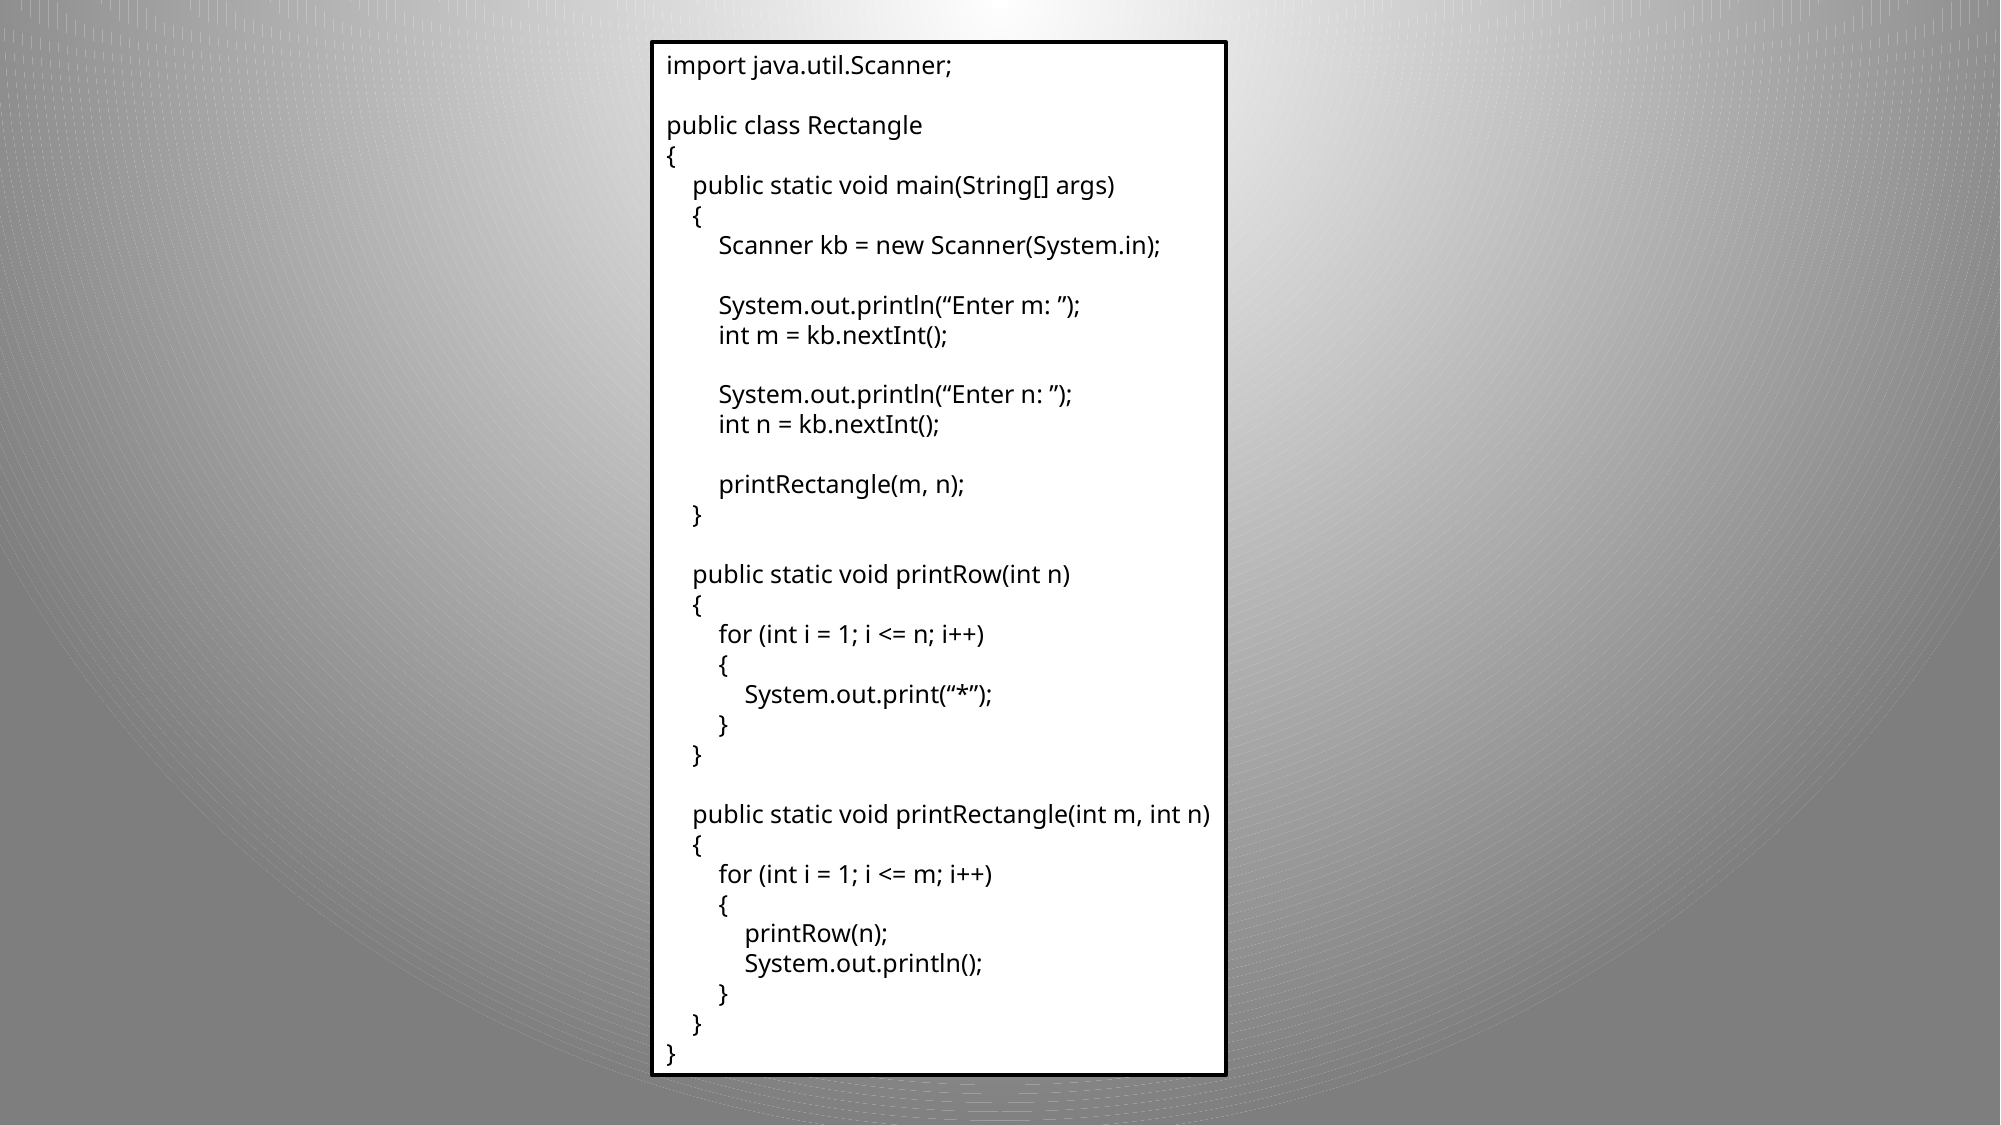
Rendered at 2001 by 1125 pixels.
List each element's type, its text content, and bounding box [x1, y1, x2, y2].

text_box import java.util.Scanner; public class Rectangle { public static void main(String[] args) { Scanner kb = new Scanner(System.in); System.out.println(“Enter m: ”); int m = kb.nextInt(); System.out.println(“Enter n: ”); int n = kb.nextInt(); printRectangle(m, n); } public static void printRow(int n) { for (int i = 1; i <= n; i++) { System.out.print(“*”); } } public static void printRectangle(int m, int n) { for (int i = 1; i <= m; i++) { printRow(n); System.out.println(); } } } [650, 40, 1228, 1077]
